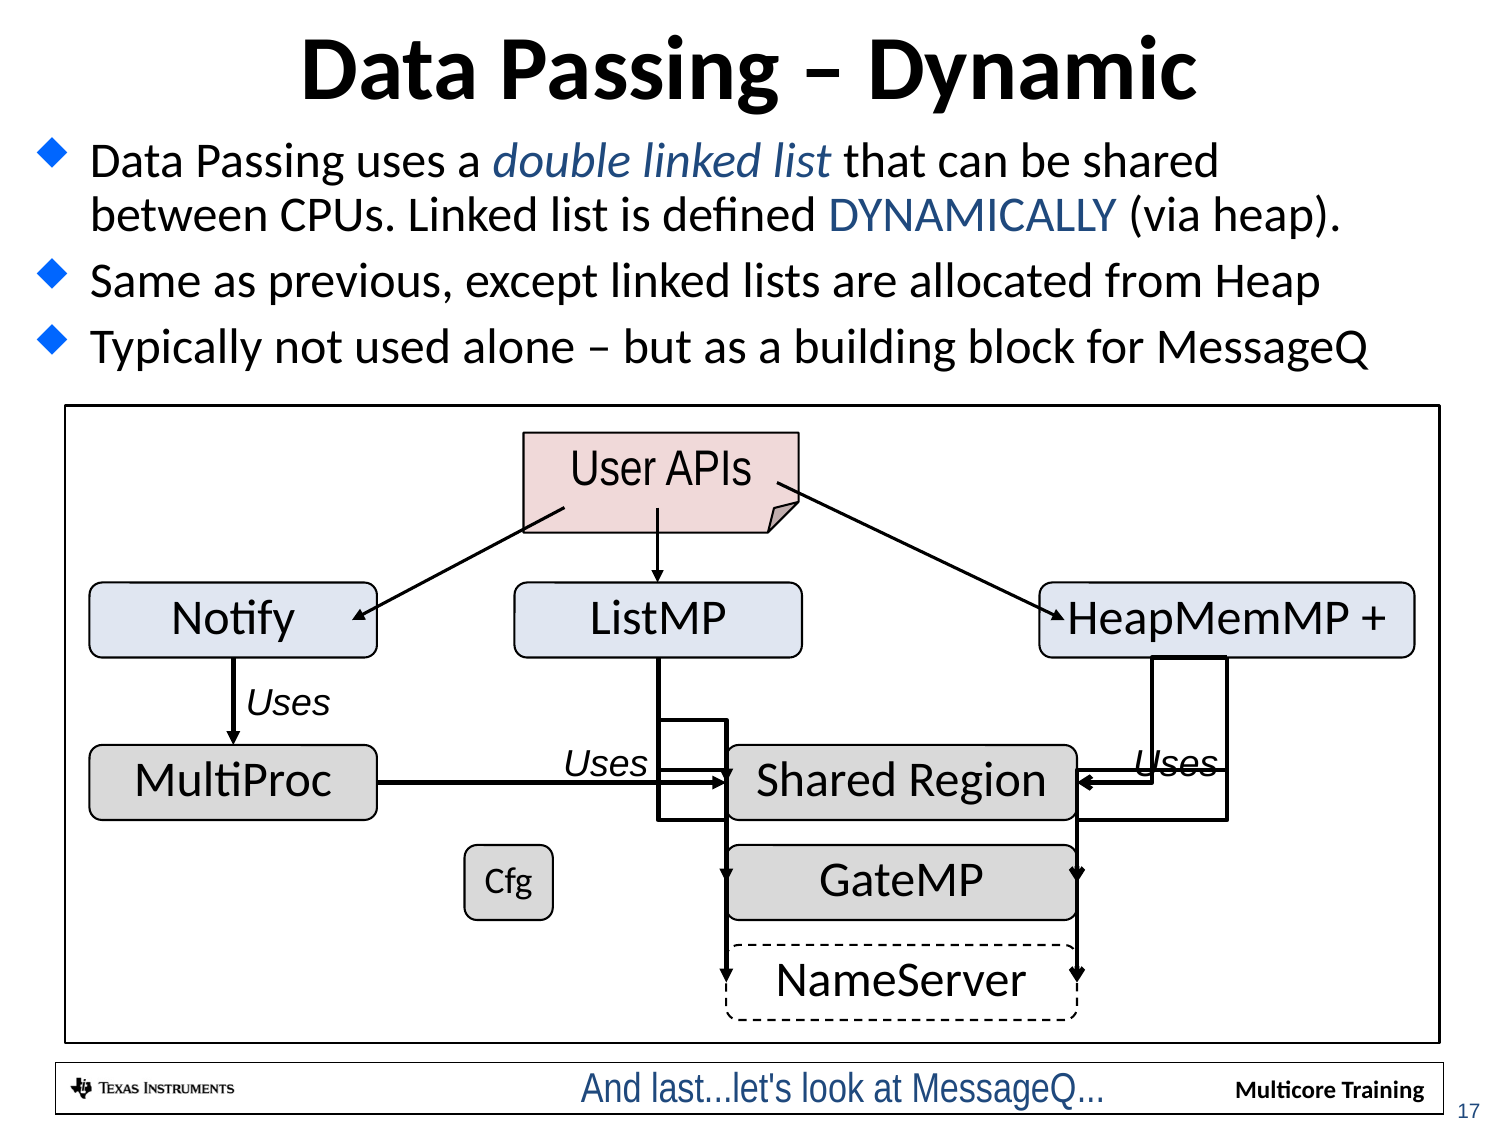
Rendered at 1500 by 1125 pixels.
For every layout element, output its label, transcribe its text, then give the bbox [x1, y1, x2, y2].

picture [59, 1066, 245, 1110]
text_box And last...let's look at MessageQ... [580, 1070, 1106, 1111]
title Data Passing – Dynamic [74, 0, 1426, 126]
text_box Data Passing uses a double linked list that can be shared between CPUs. Linked list is defined DYNAMICALLY (via heap). Same as previous, except linked lists are allocated from Heap Typically not used alone – but as a building block for MessageQ [18, 126, 1385, 383]
text_box 17 [1416, 1090, 1500, 1125]
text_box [64, 405, 1440, 1044]
